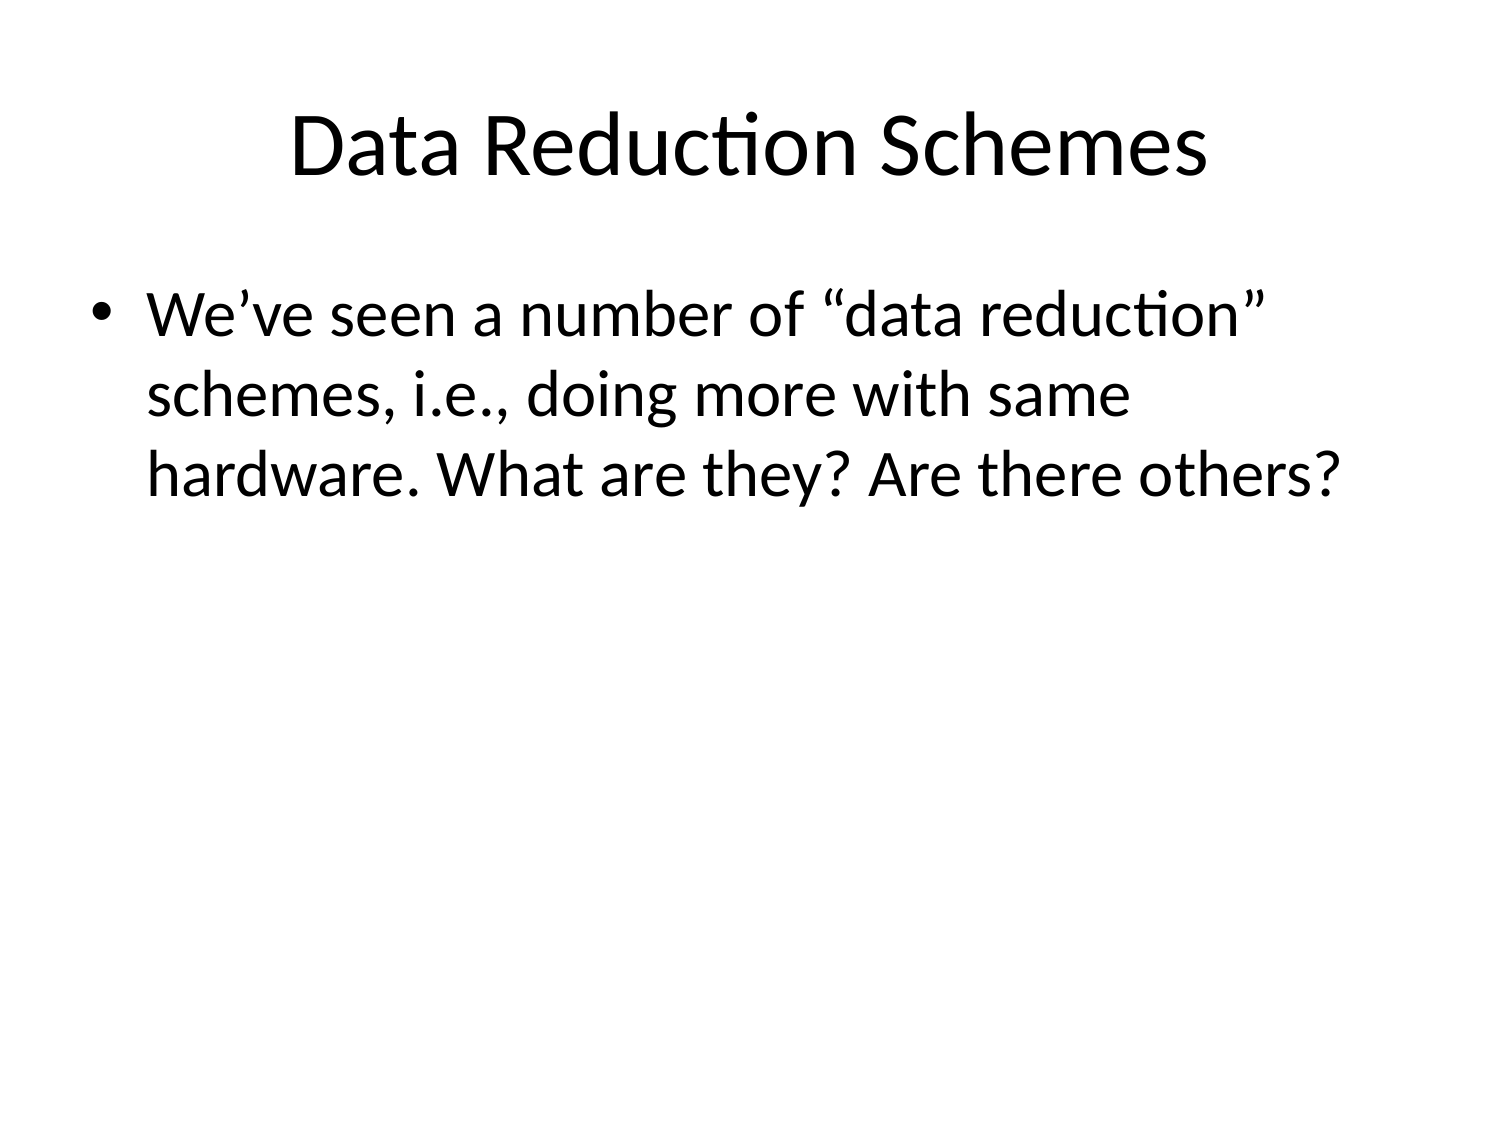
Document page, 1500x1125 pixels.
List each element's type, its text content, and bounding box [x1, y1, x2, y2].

list We’ve seen a number of “data reduction” schemes, i.e., doing more with same hardware. What are they? Are there others? [75, 262, 1425, 1005]
title Data Reduction Schemes [75, 45, 1425, 233]
